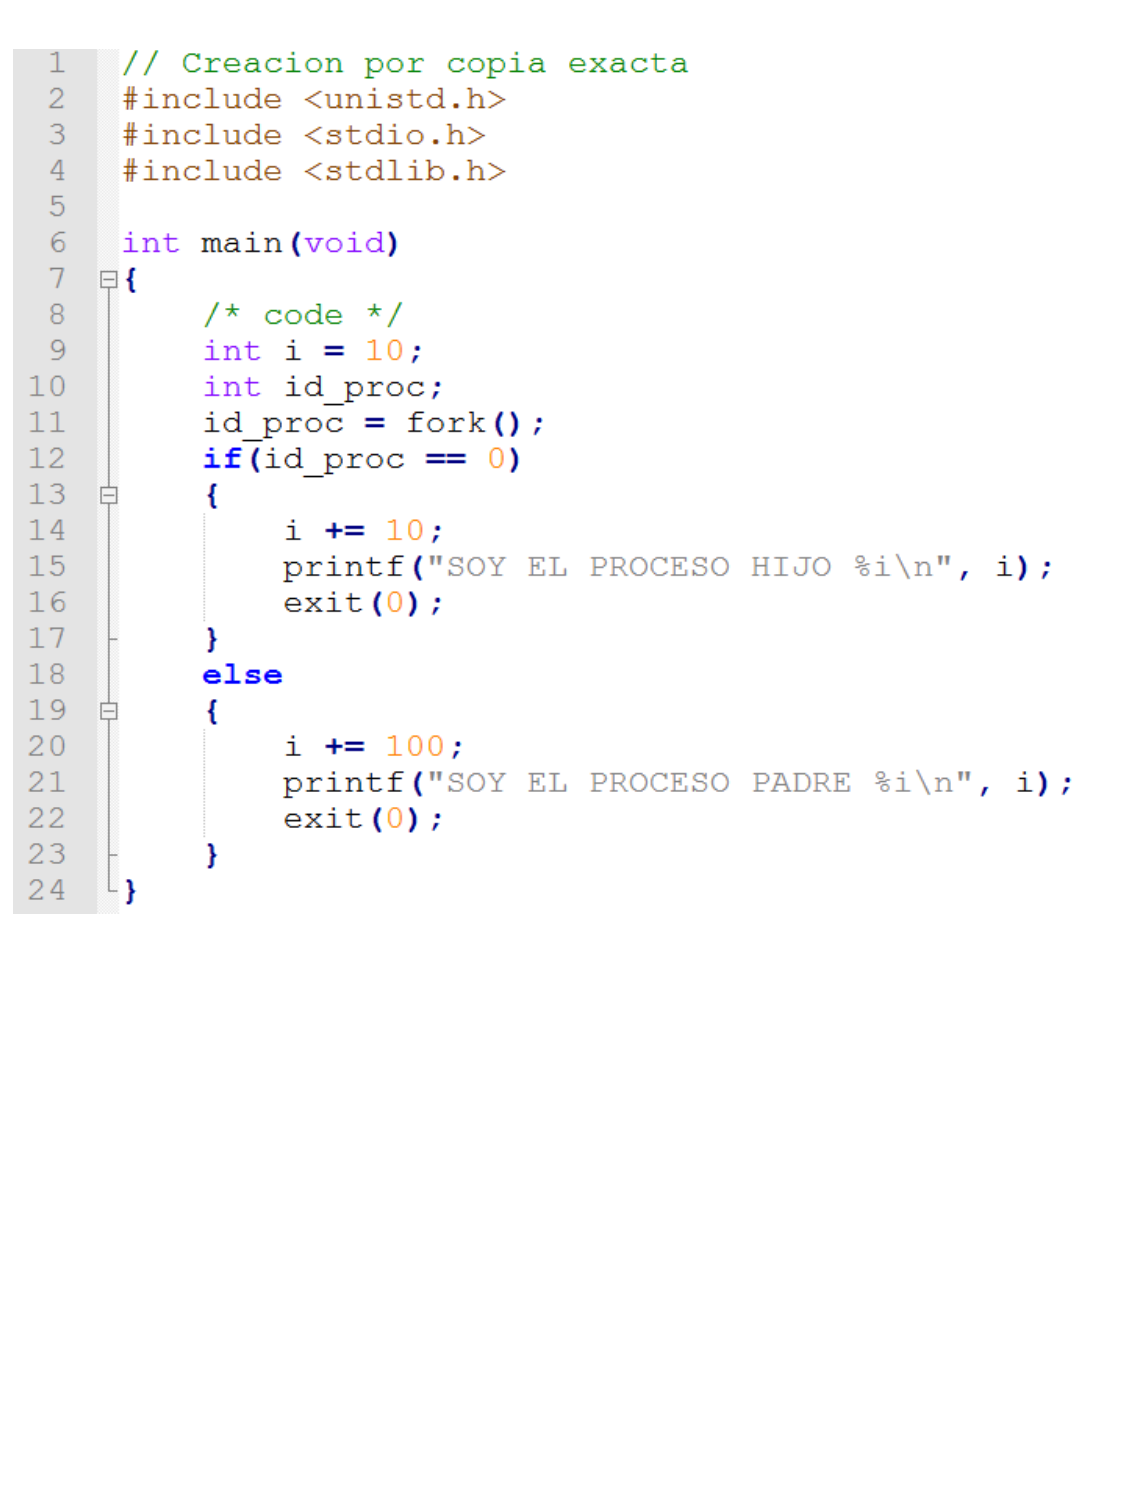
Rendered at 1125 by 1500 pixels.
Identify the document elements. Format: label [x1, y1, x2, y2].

picture [13, 49, 1112, 914]
